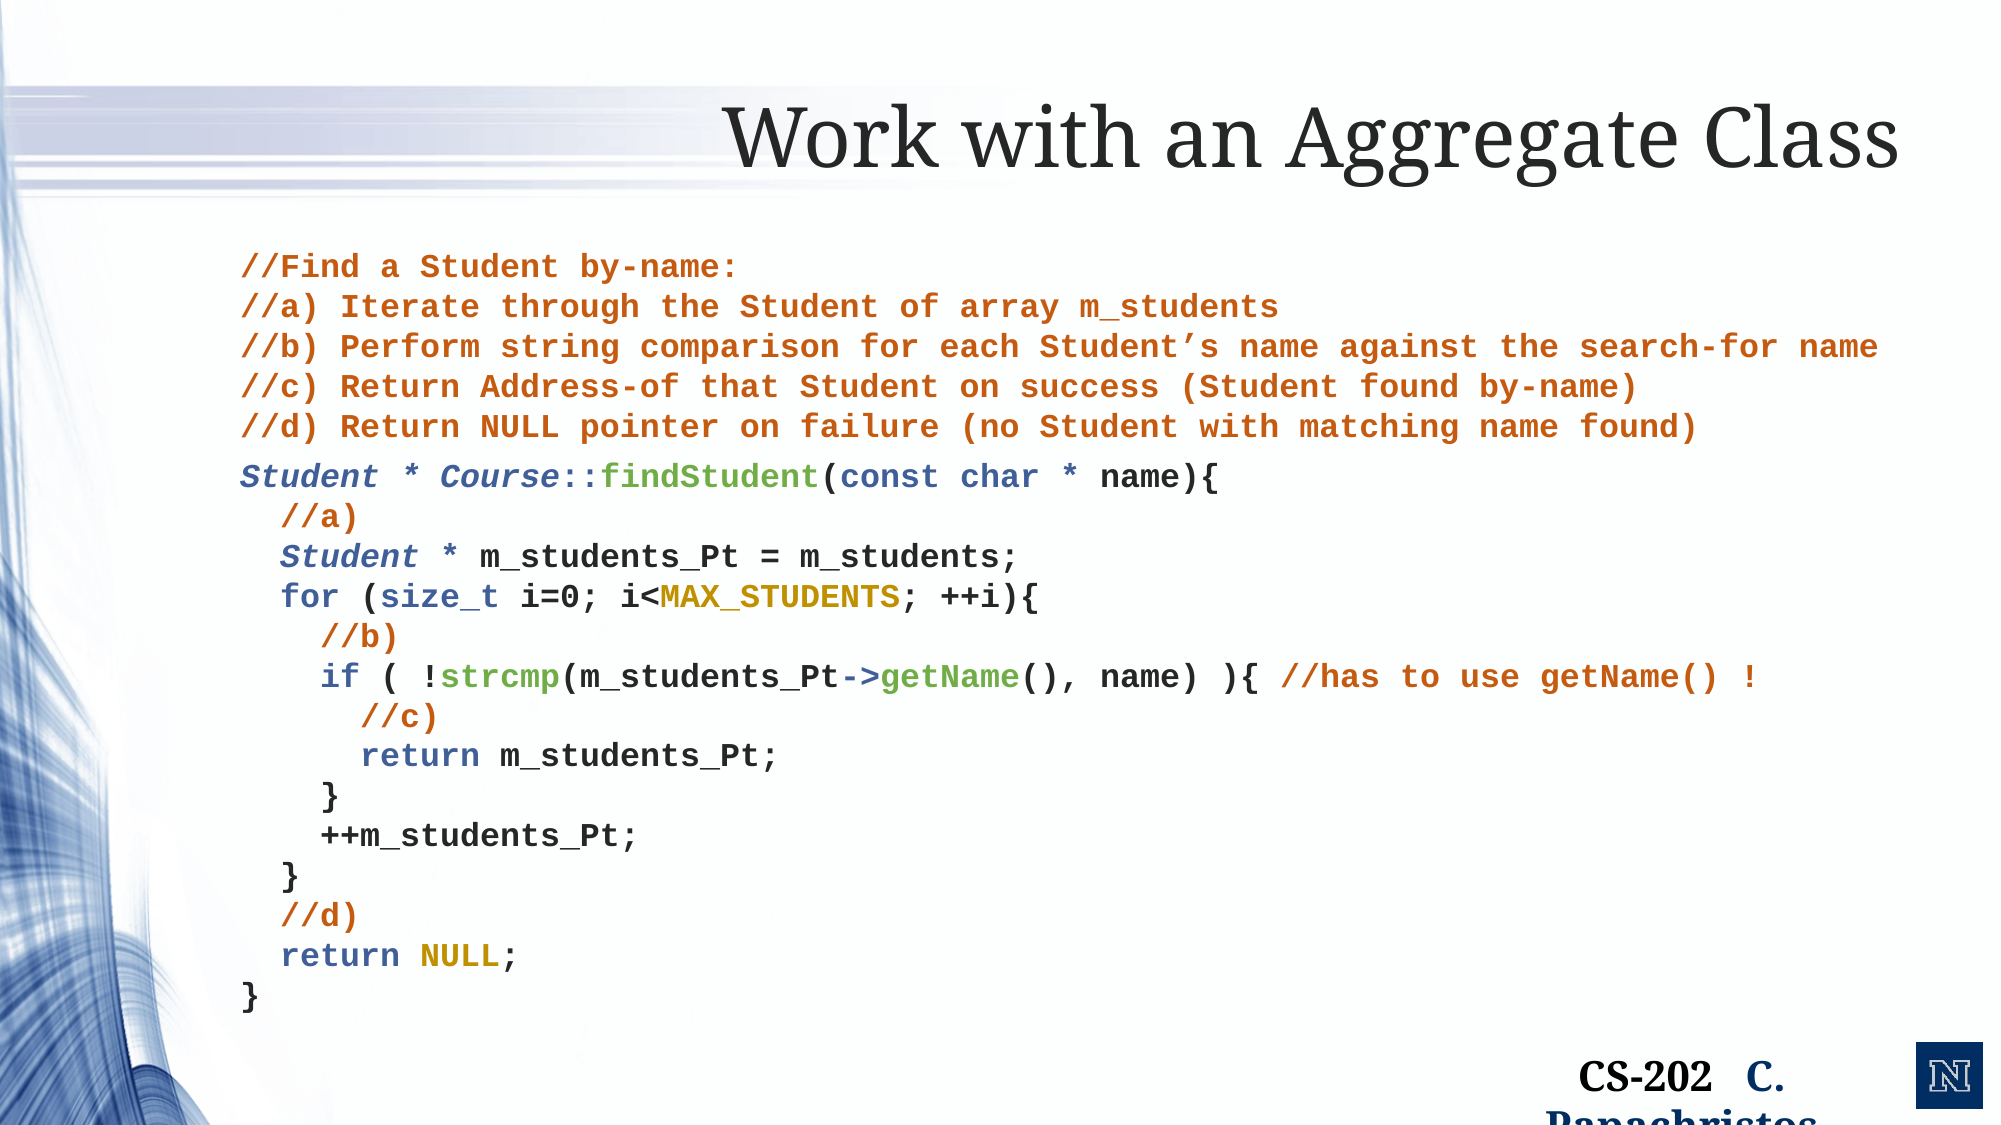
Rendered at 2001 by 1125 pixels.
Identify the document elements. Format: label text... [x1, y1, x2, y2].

picture [0, 0, 2001, 1125]
text_box //Find a Student by-name: //a) Iterate through the Student of array m_students //b) Perform string comparison for each Student’s name against the search-for name //c) Return Address-of that Student on success (Student found by-name) //d) Return NULL pointer on failure (no Student with matching name found) Student * Course::findStudent(const char * name){ //a) Student * m_students_Pt = m_students; for (size_t i=0; i<MAX_STUDENTS; ++i){ //b) if ( !strcmp(m_students_Pt->getName(), name) ){ //has to use getName() ! //c) return m_students_Pt; } ++m_students_Pt; } //d) return NULL; } [225, 237, 1940, 1023]
text_box CS-202 C. Papachristos [1423, 1042, 1940, 1125]
text_box Work with an Aggregate Class [159, 85, 1917, 192]
